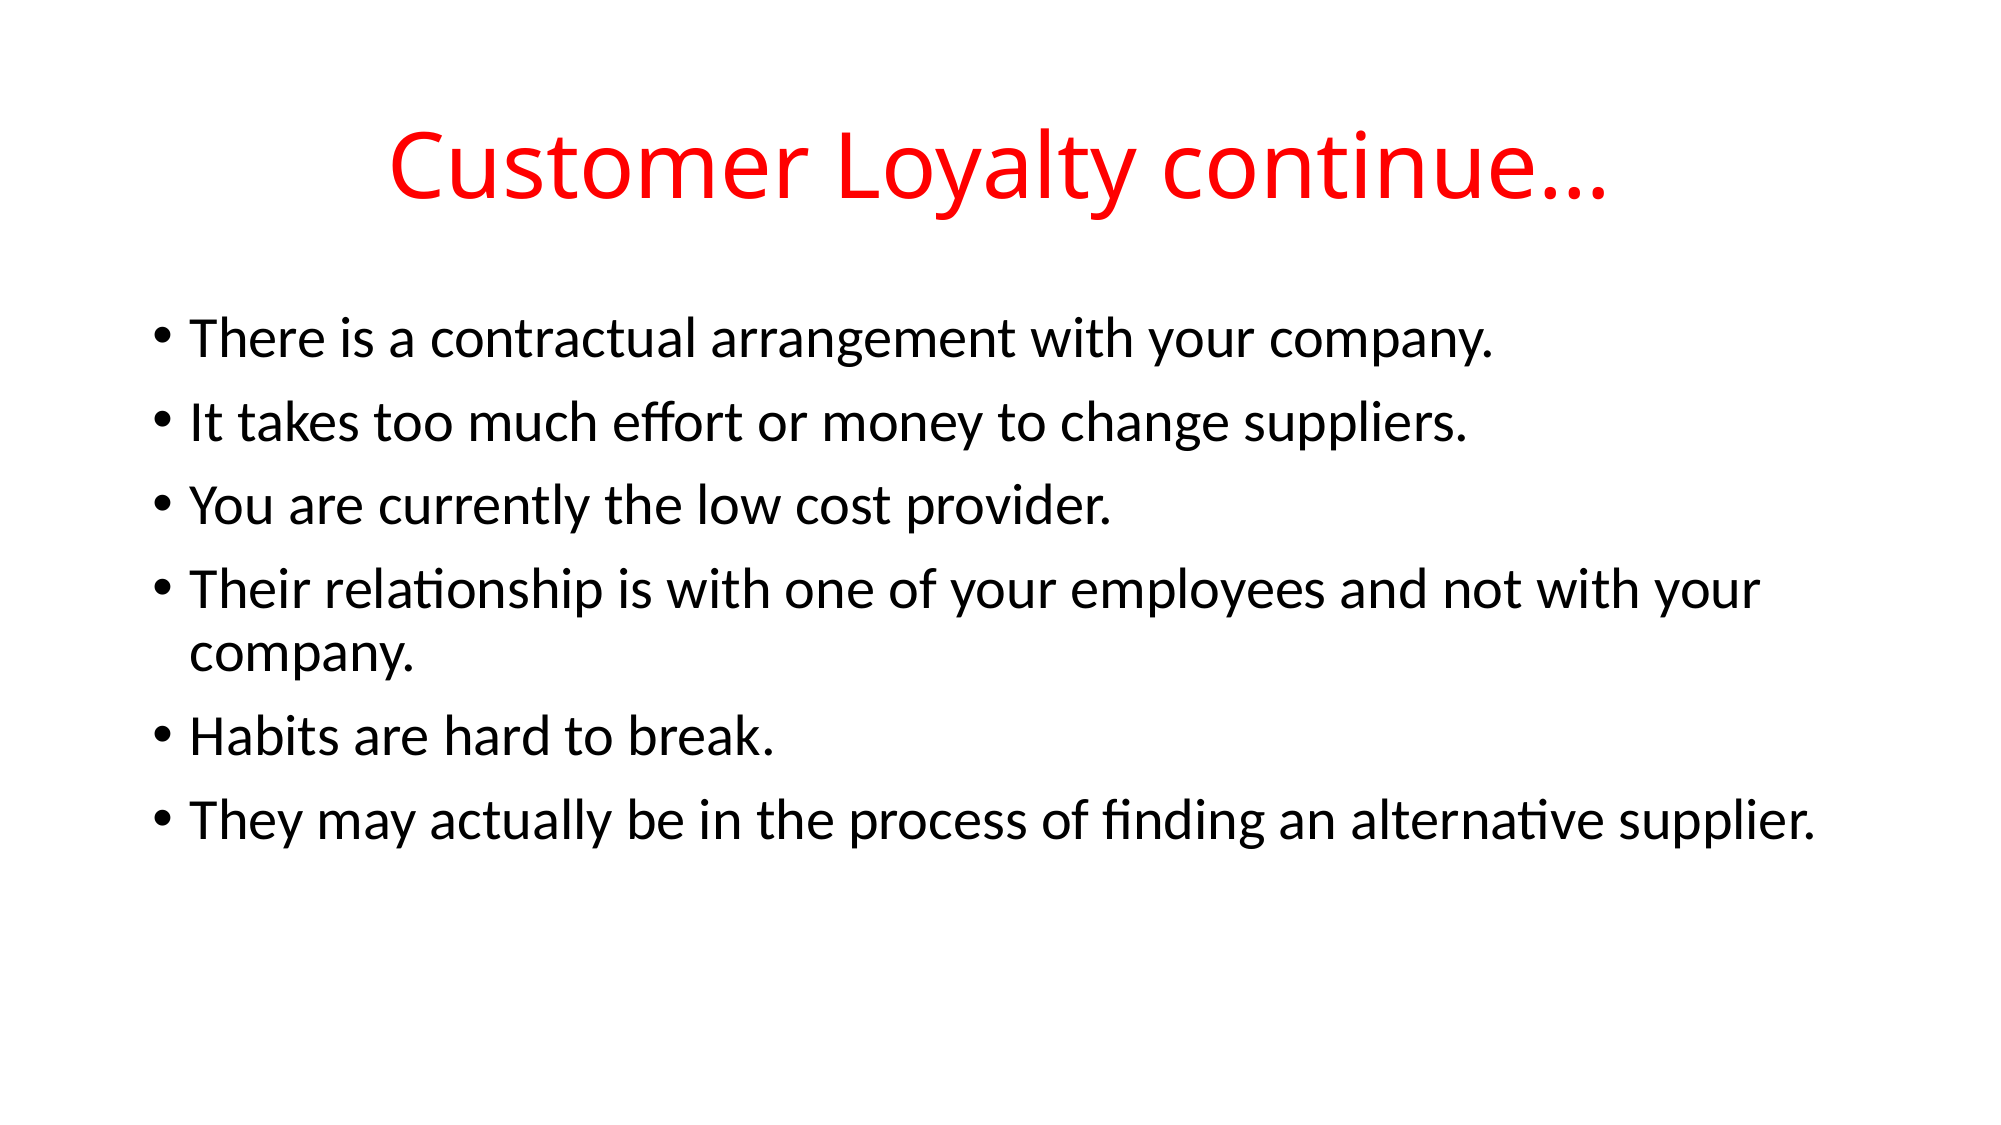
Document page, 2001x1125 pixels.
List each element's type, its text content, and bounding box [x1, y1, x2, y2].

list There is a contractual arrangement with your company. It takes too much effort or money to change suppliers. You are currently the low cost provider. Their relationship is with one of your employees and not with your company. Habits are hard to break. They may actually be in the process of finding an alternative supplier. [137, 299, 1863, 1014]
title Customer Loyalty continue… [137, 59, 1863, 278]
